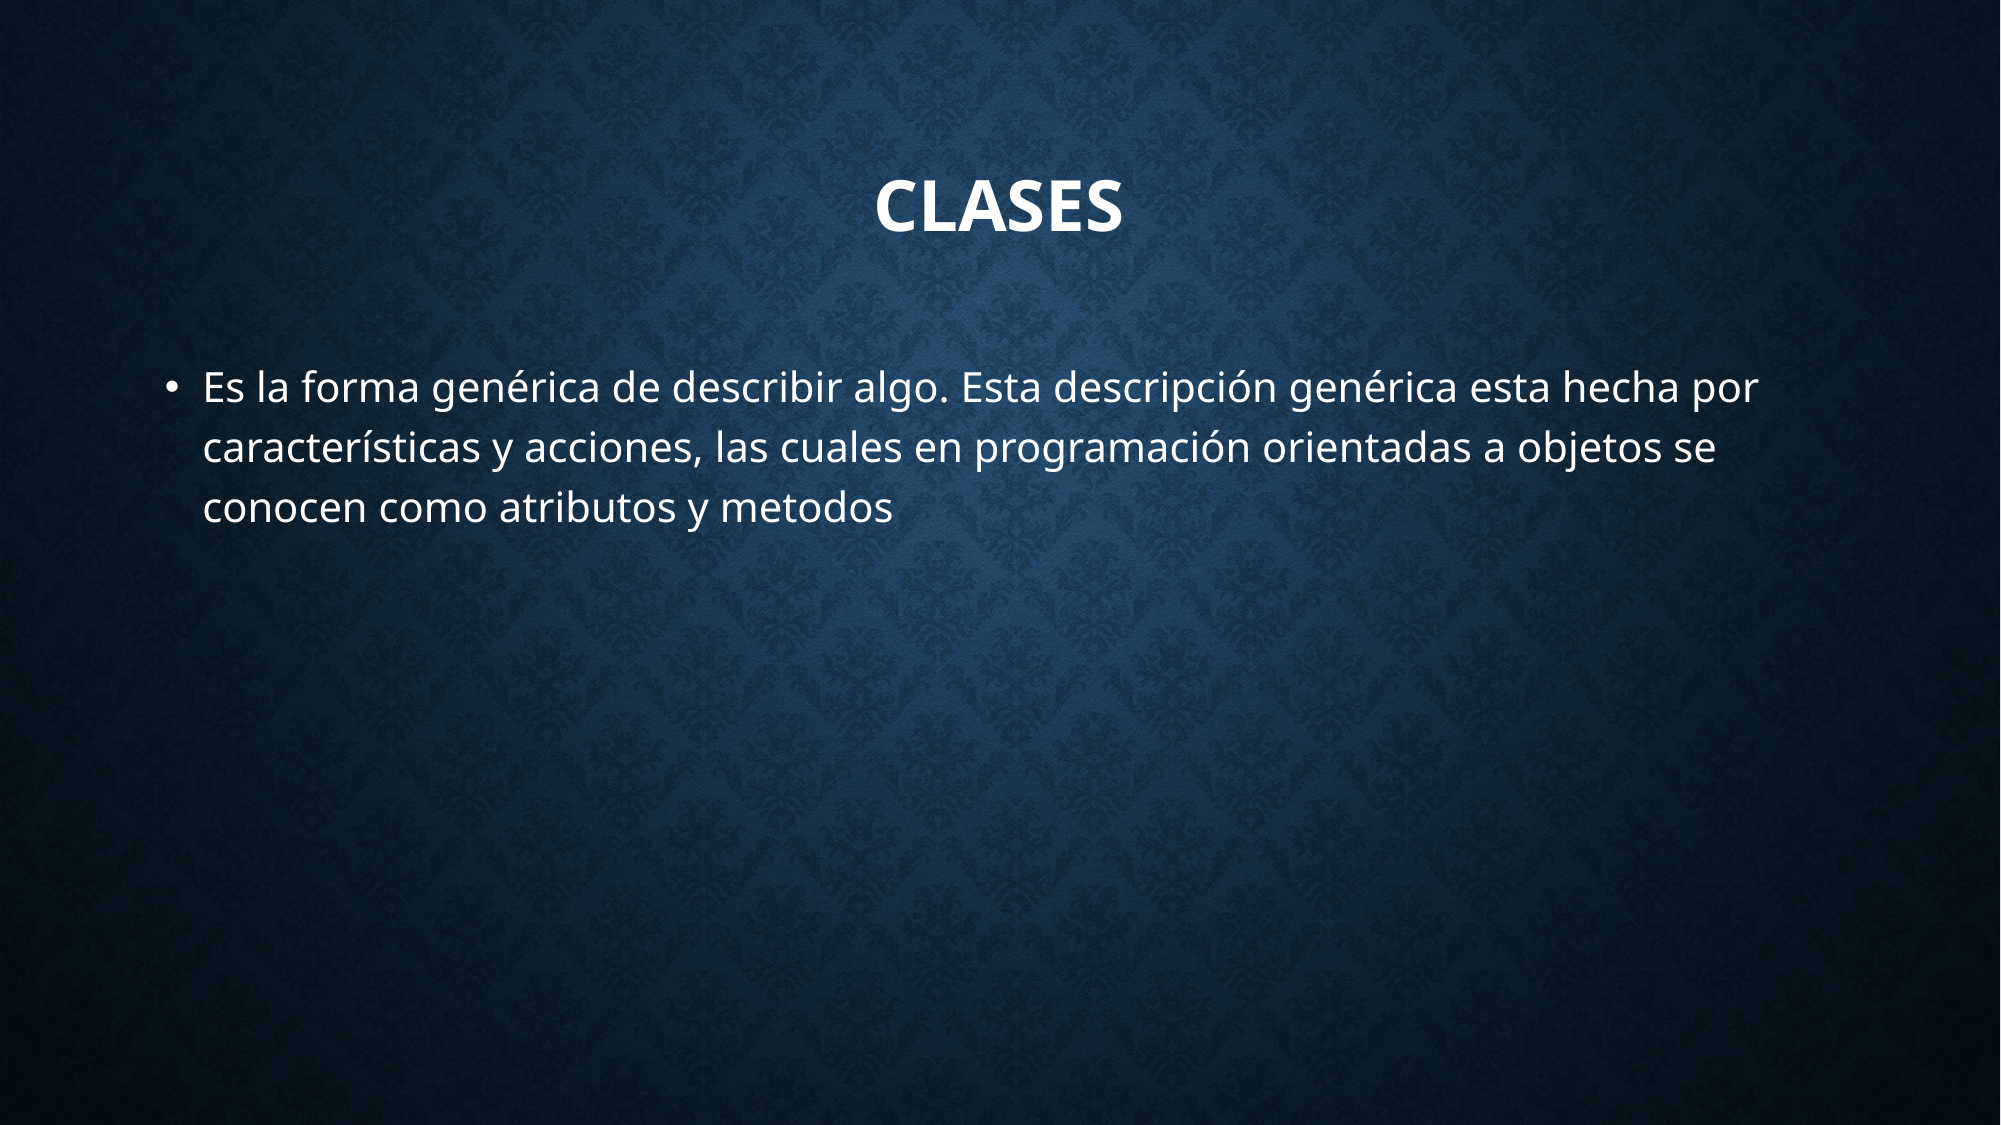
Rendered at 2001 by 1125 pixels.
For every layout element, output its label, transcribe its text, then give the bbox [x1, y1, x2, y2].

title Clases [149, 99, 1849, 318]
list Es la forma genérica de describir algo. Esta descripción genérica esta hecha por características y acciones, las cuales en programación orientadas a objetos se conocen como atributos y metodos [149, 343, 1849, 950]
